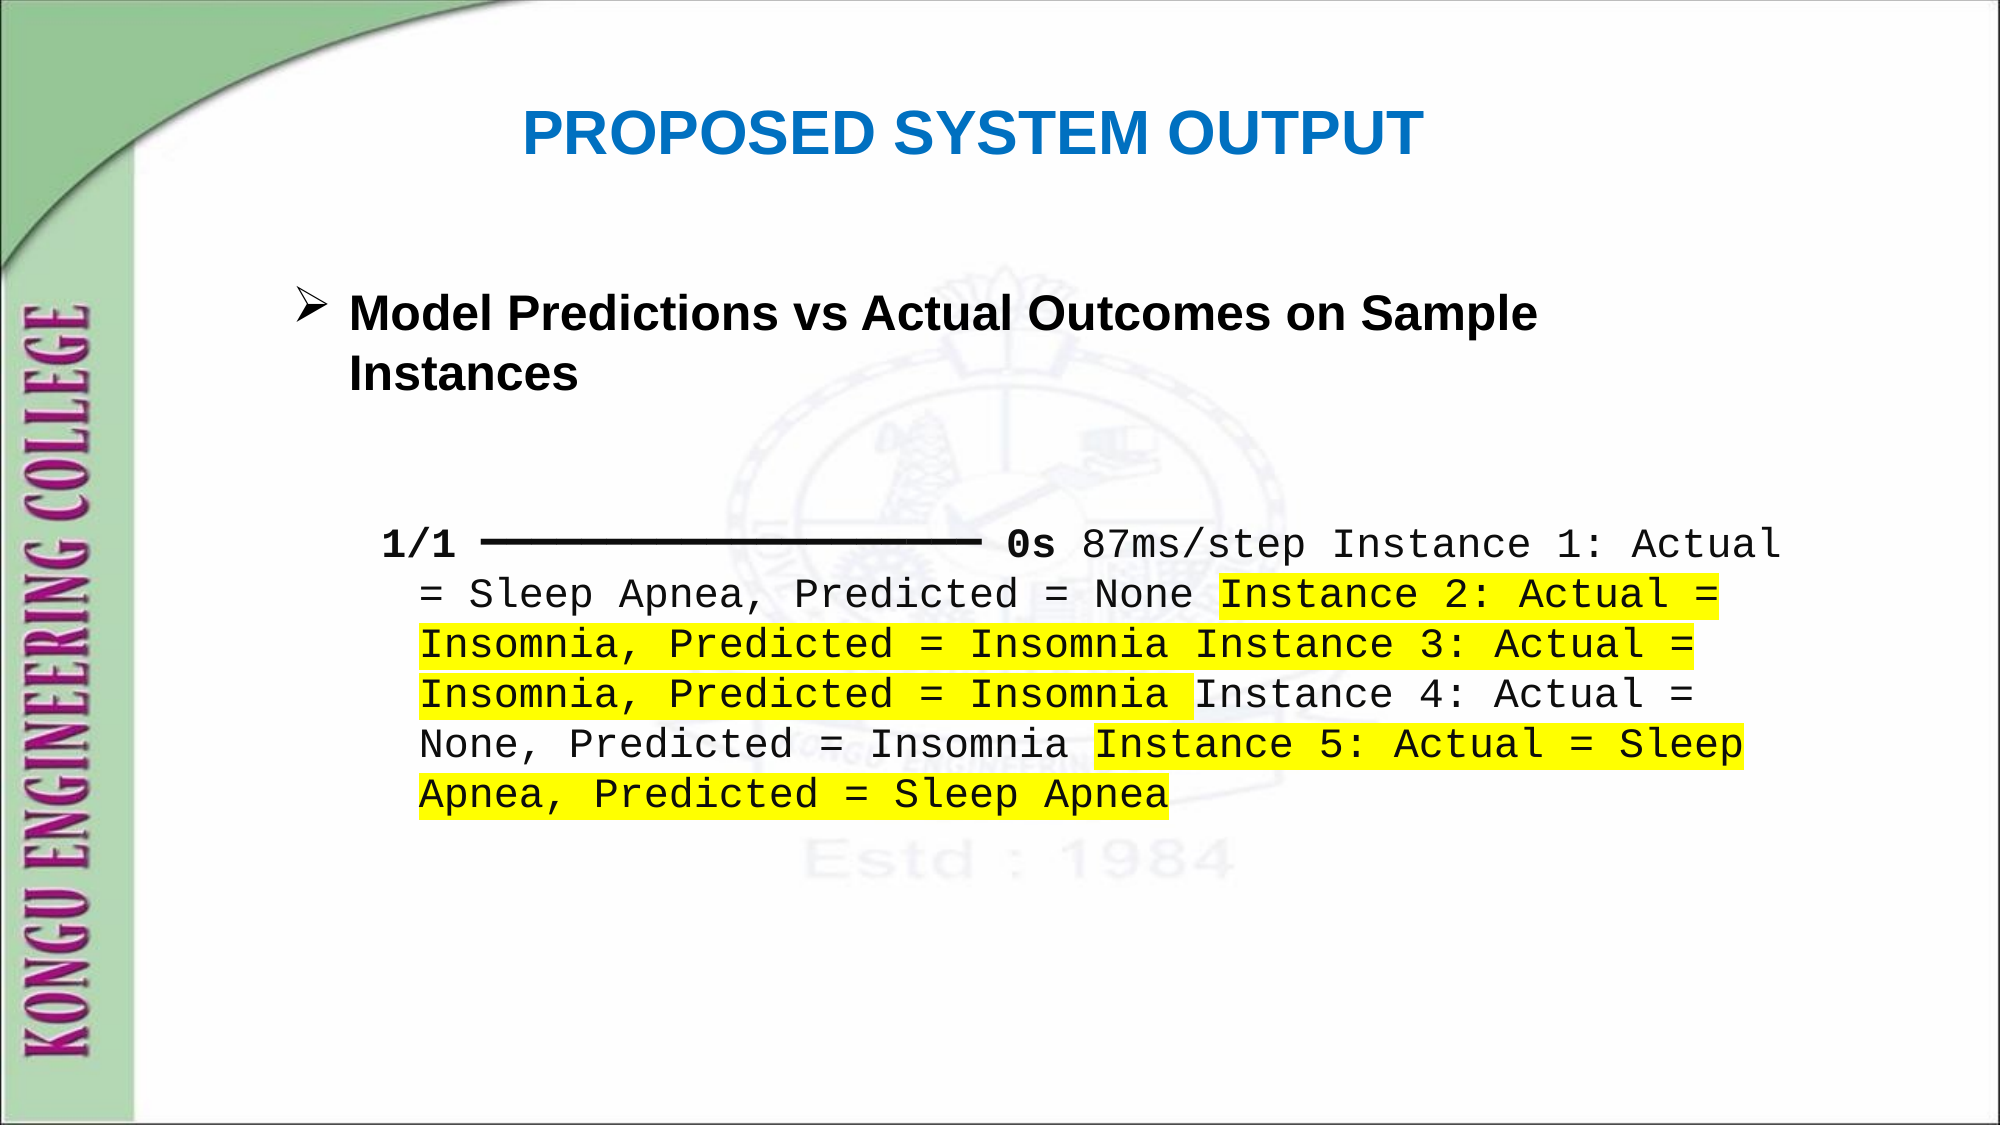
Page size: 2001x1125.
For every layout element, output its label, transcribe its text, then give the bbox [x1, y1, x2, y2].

text_box Model Predictions vs Actual Outcomes on Sample Instances [277, 273, 1778, 409]
subtitle 1/1 ━━━━━━━━━━━━━━━━━━━━ 0s 87ms/step Instance 1: Actual = Sleep Apnea, Predicted = None Instance 2: Actual = Insomnia, Predicted = Insomnia Instance 3: Actual = Insomnia, Predicted = Insomnia Instance 4: Actual = None, Predicted = Insomnia Instance 5: Actual = Sleep Apnea, Predicted = Sleep Apnea [343, 515, 1805, 870]
title PROPOSED SYSTEM OUTPUT [522, 91, 1705, 168]
picture [0, 0, 2000, 1125]
